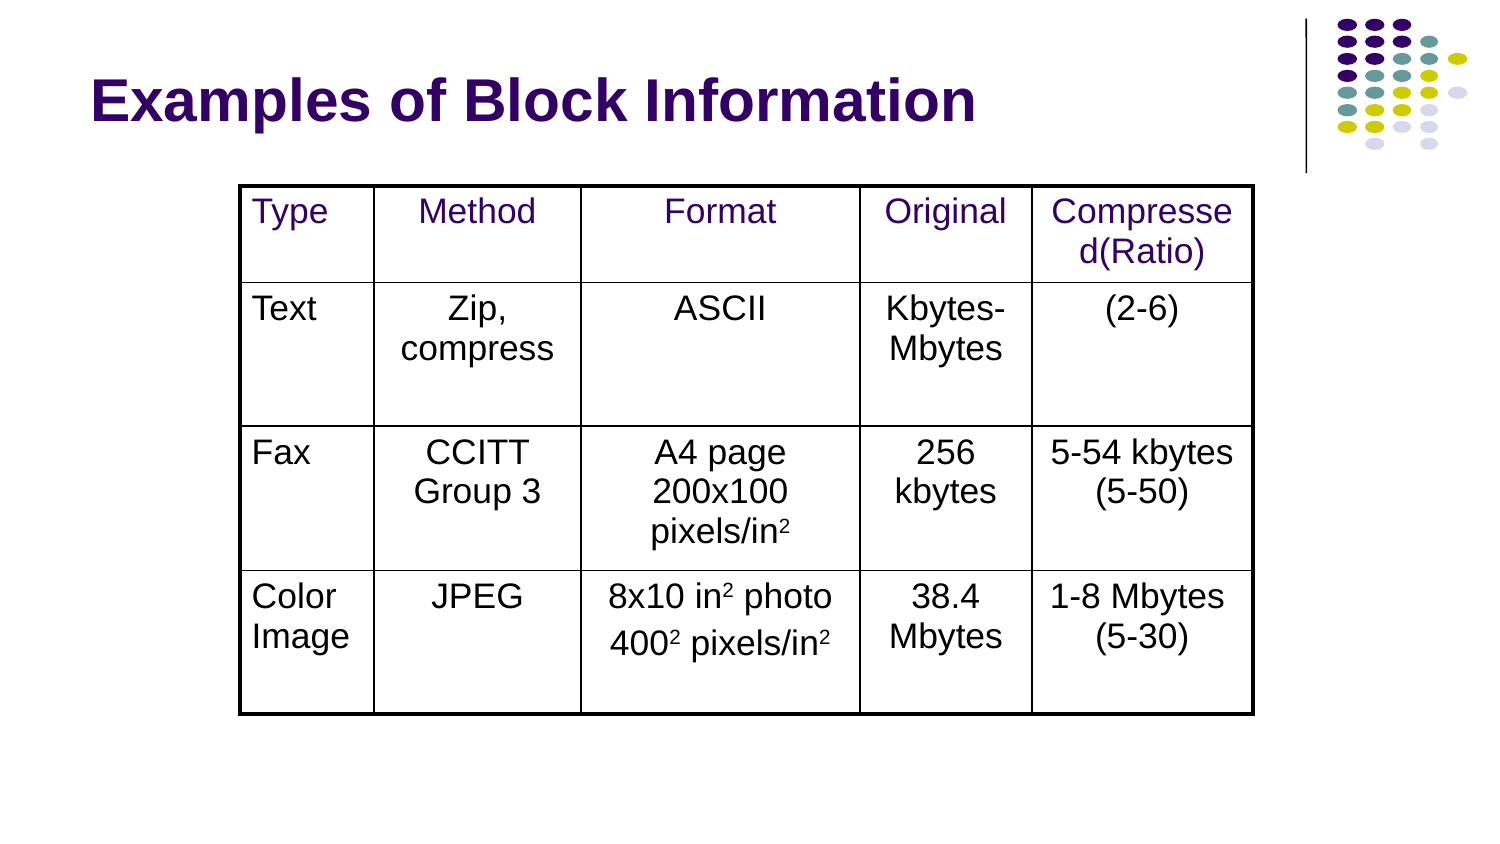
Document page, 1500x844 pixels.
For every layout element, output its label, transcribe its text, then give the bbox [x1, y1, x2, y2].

table_cell CCITT Group 3 [375, 427, 580, 570]
table_header Compressed(Ratio) [1033, 188, 1251, 282]
table_cell 5-54 kbytes (5-50) [1033, 427, 1251, 570]
table_cell JPEG [375, 571, 580, 712]
table_header Type [242, 188, 373, 282]
table_cell (2-6) [1033, 283, 1251, 425]
table_cell 1-8 Mbytes (5-30) [1033, 571, 1251, 712]
table_cell 38.4 Mbytes [861, 571, 1031, 712]
table_cell Fax [242, 427, 373, 570]
table_cell 256 kbytes [861, 427, 1031, 570]
table_cell Kbytes- Mbytes [861, 283, 1031, 425]
table_cell A4 page 200x100 pixels/in2 [582, 427, 859, 570]
table_cell Color Image [242, 571, 373, 712]
table_cell ASCII [582, 283, 859, 425]
table_cell 8x10 in2 photo 4002 pixels/in2 [582, 571, 859, 712]
table_cell Text [242, 283, 373, 425]
table_header Original [861, 188, 1031, 282]
title Examples of Block Information [75, 15, 1313, 141]
table_header Method [375, 188, 580, 282]
table_cell Zip, compress [375, 283, 580, 425]
table_header Format [582, 188, 859, 282]
